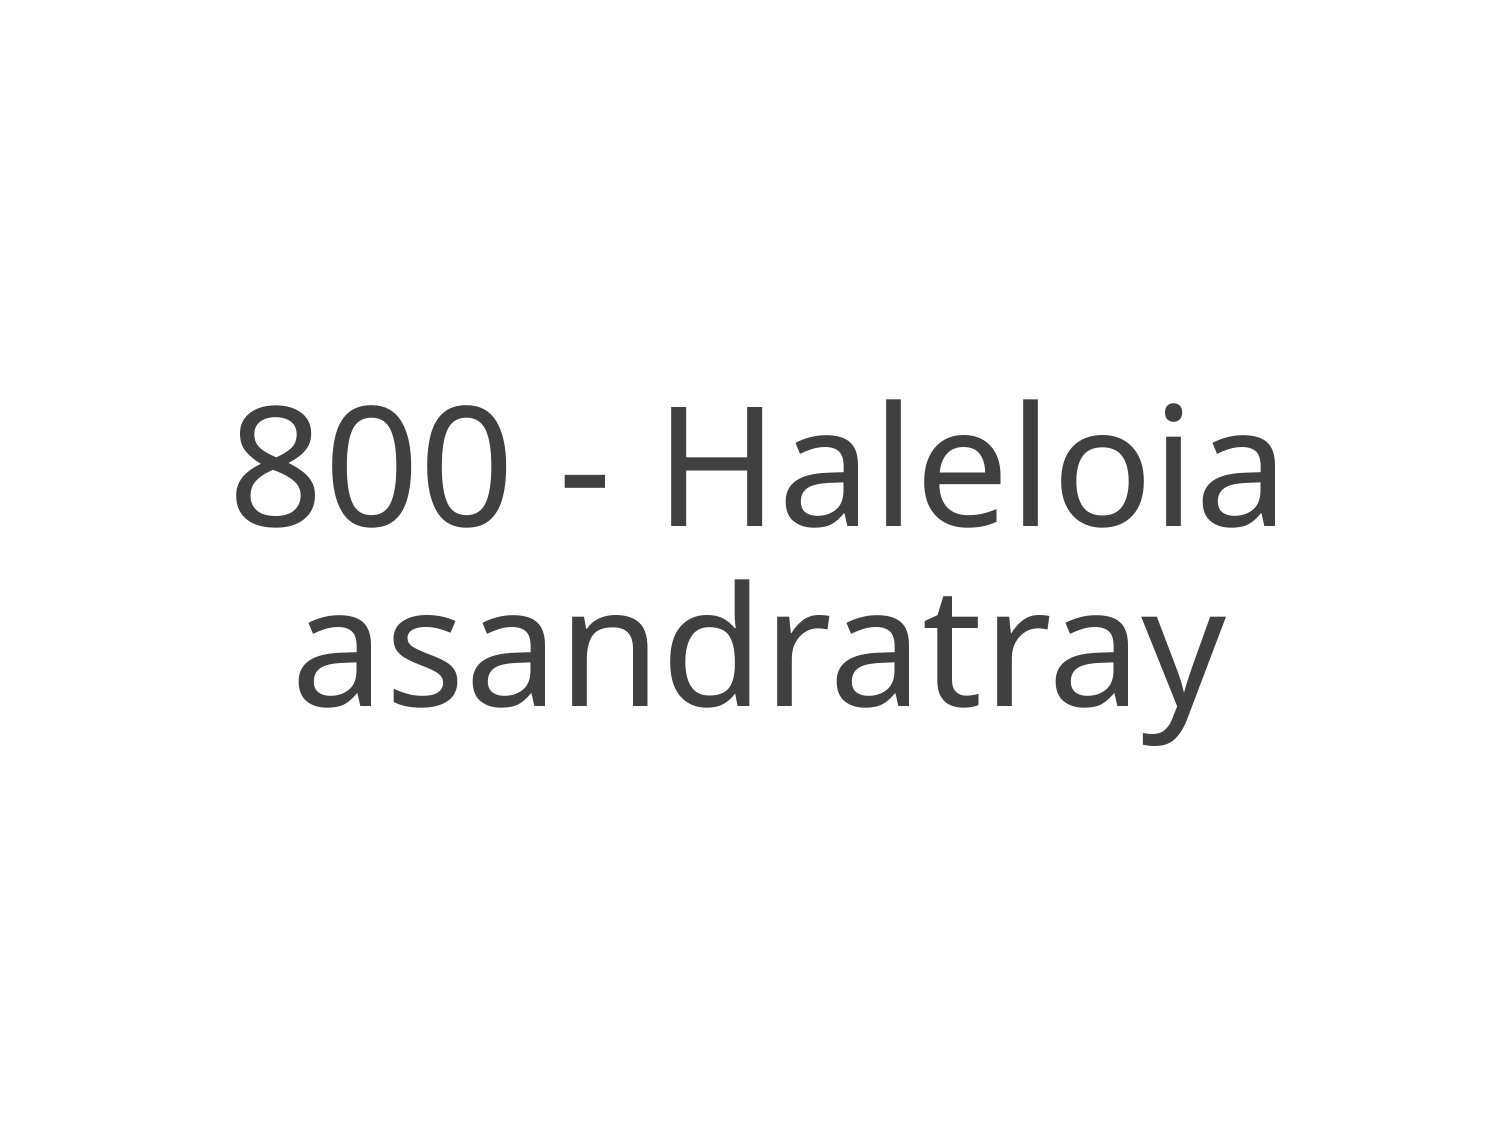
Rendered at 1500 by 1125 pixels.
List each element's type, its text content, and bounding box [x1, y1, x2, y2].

title 800 - Haleloia asandratray [0, 453, 1500, 672]
